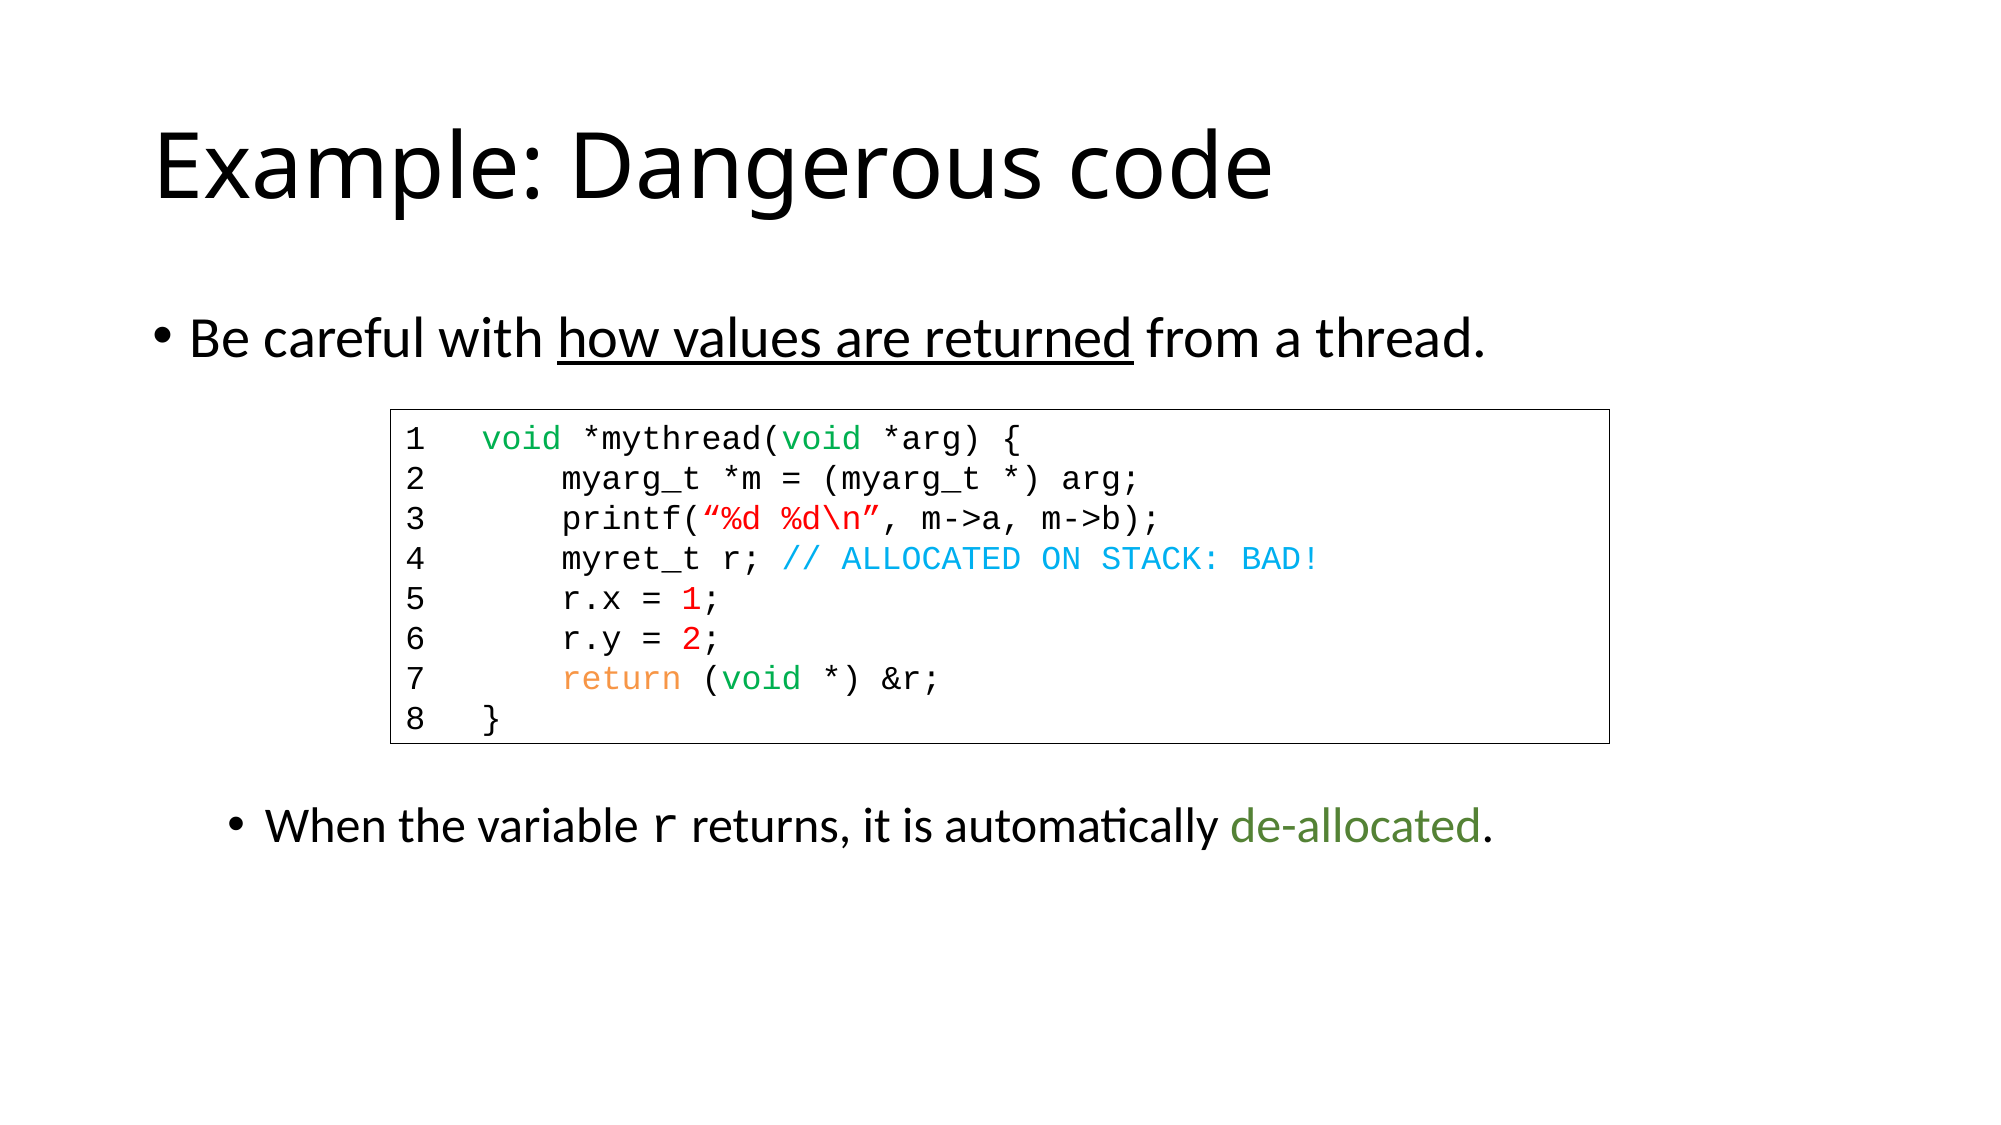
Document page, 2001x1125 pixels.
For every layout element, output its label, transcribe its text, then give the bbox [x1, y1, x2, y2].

title Example: Dangerous code [137, 59, 1863, 278]
list Be careful with how values are returned from a thread. When the variable r returns, it is automatically de-allocated. [137, 299, 1863, 1014]
text_box void *mythread(void *arg) { myarg_t *m = (myarg_t *) arg; printf(“%d %d\n”, m->a, m->b); myret_t r; // ALLOCATED ON STACK: BAD! r.x = 1; r.y = 2; return (void *) &r; } [390, 409, 1610, 744]
